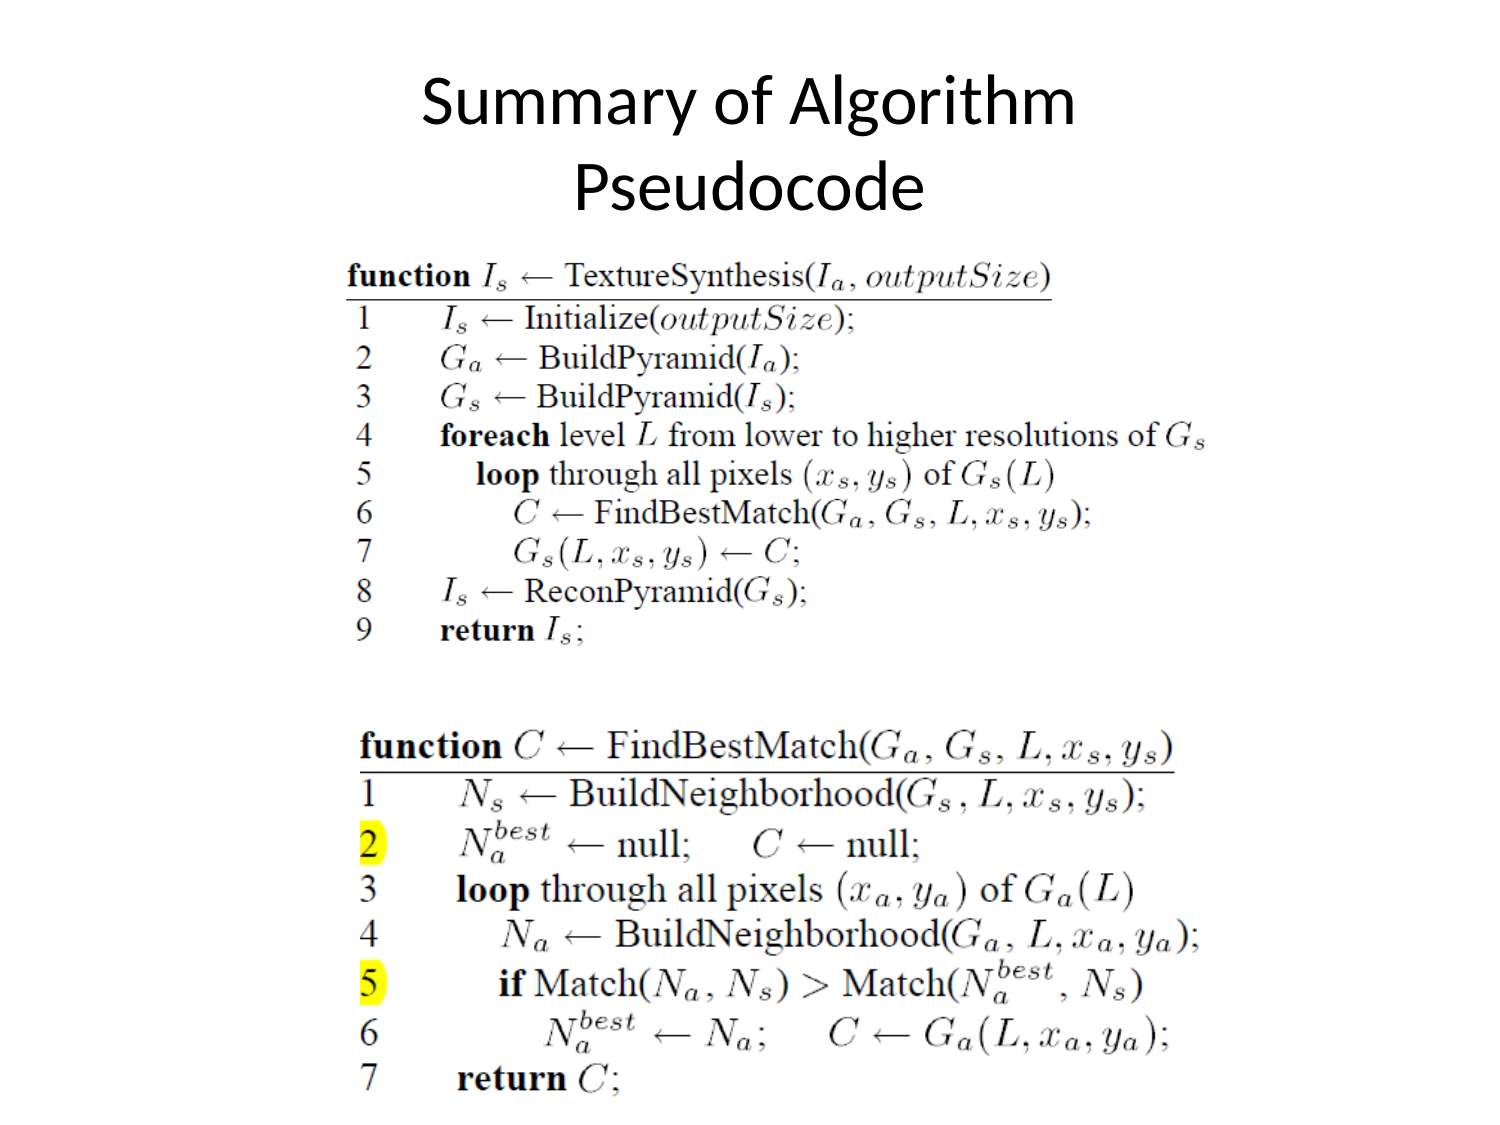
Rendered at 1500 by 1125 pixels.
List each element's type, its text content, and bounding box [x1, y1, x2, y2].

title Summary of Algorithm Pseudocode [75, 45, 1425, 233]
picture [359, 724, 1212, 1107]
picture [335, 249, 1214, 655]
